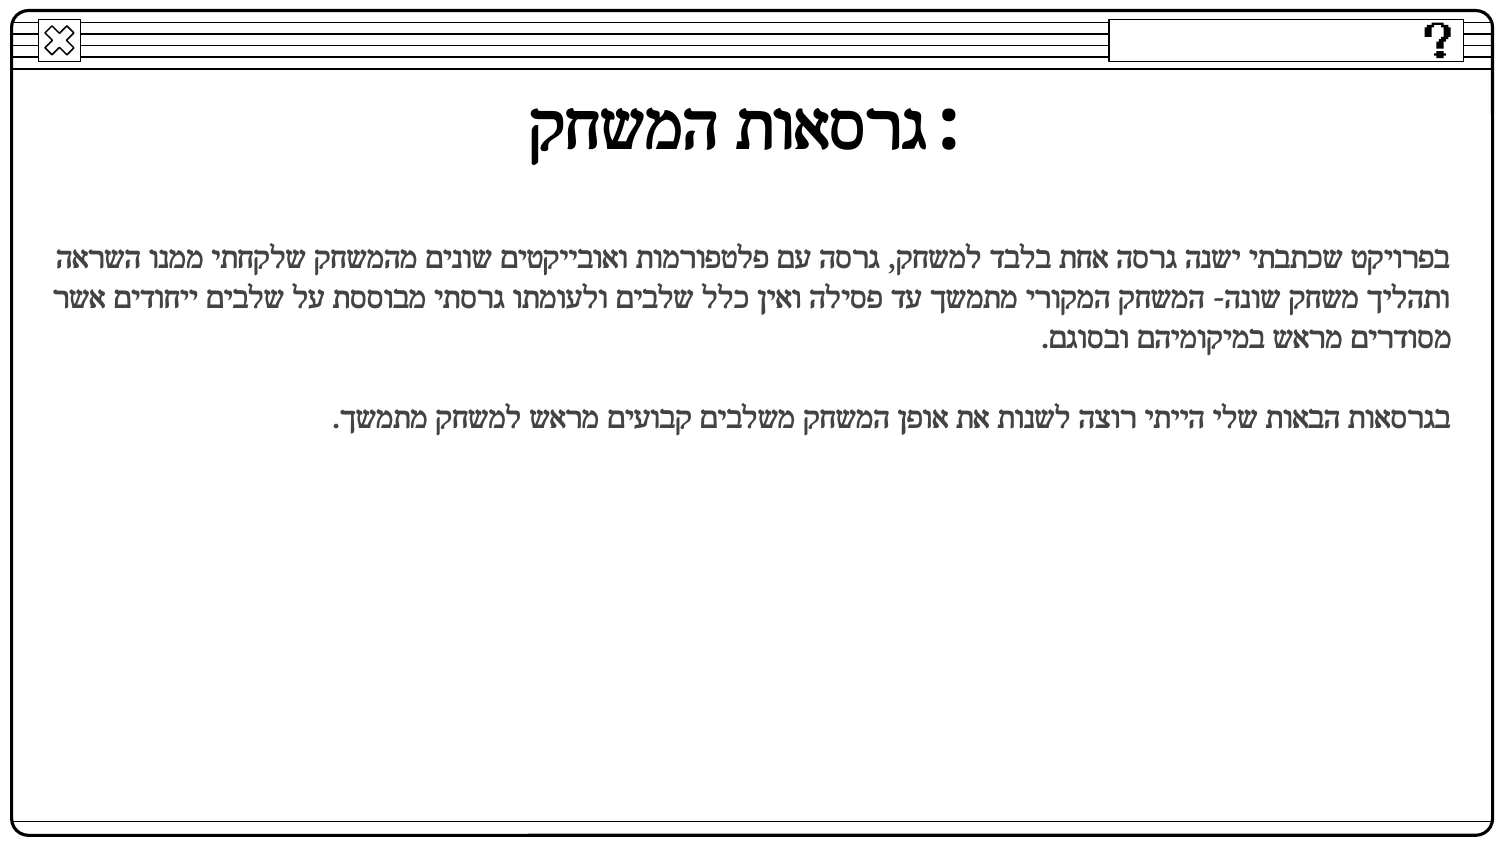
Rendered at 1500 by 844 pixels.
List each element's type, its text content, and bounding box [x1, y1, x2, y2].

title גרסאות המשחק: [118, 72, 1382, 166]
list בפרויקט שכתבתי ישנה גרסה אחת בלבד למשחק, גרסה עם פלטפורמות ואובייקטים שונים מהמשחק שלקחתי ממנו השראה ותהליך משחק שונה- המשחק המקורי מתמשך עד פסילה ואין כלל שלבים ולעומתו גרסתי מבוססת על שלבים ייחודים אשר מסודרים מראש במיקומיהם ובסוגם. בגרסאות הבאות שלי הייתי רוצה לשנות את אופן המשחק משלבים קבועים מראש למשחק מתמשך. [32, 166, 1468, 504]
